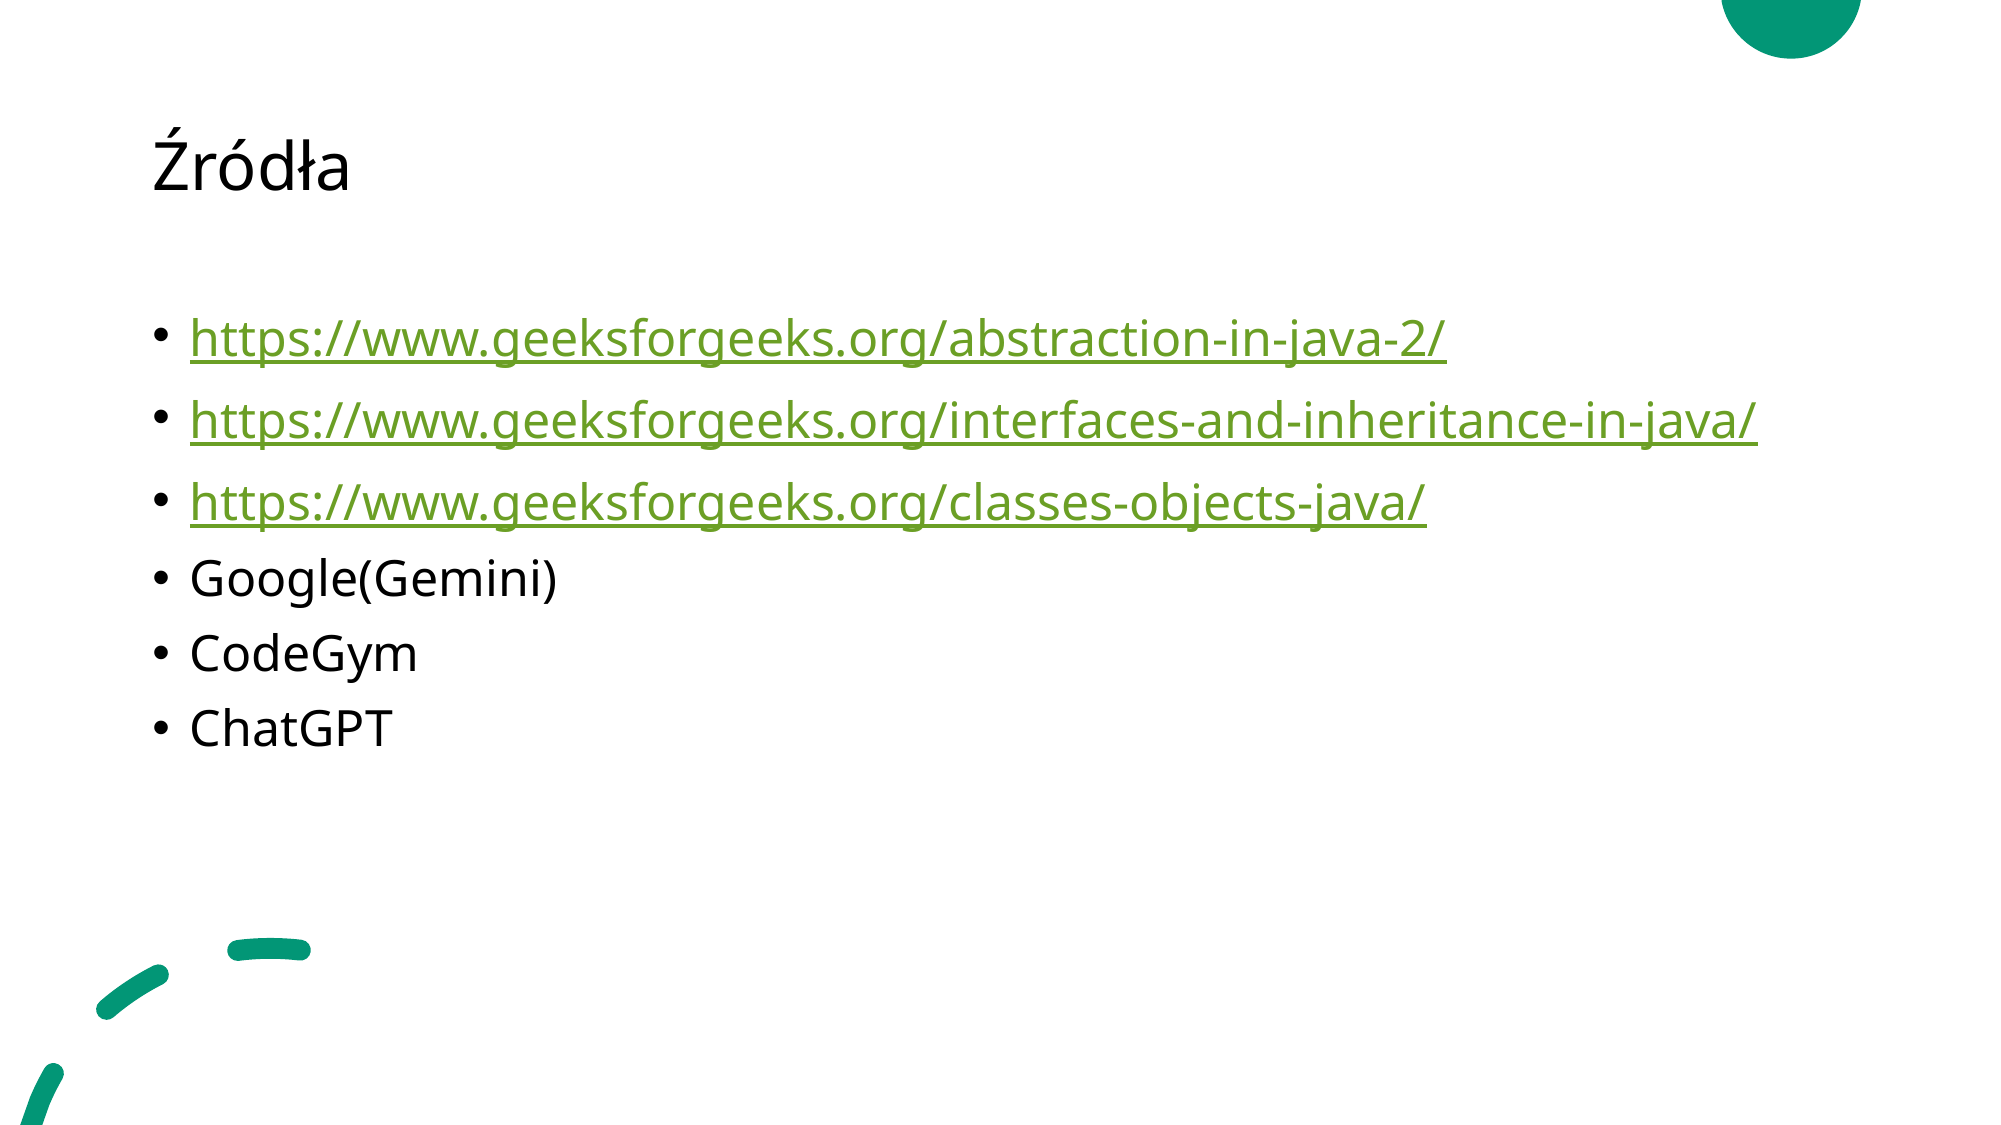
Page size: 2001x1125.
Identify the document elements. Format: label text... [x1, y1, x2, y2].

list https://www.geeksforgeeks.org/abstraction-in-java-2/ https://www.geeksforgeeks.org/interfaces-and-inheritance-in-java/ https://www.geeksforgeeks.org/classes-objects-java/ Google(Gemini) CodeGym ChatGPT [137, 299, 1863, 933]
title Źródła [137, 59, 1863, 278]
